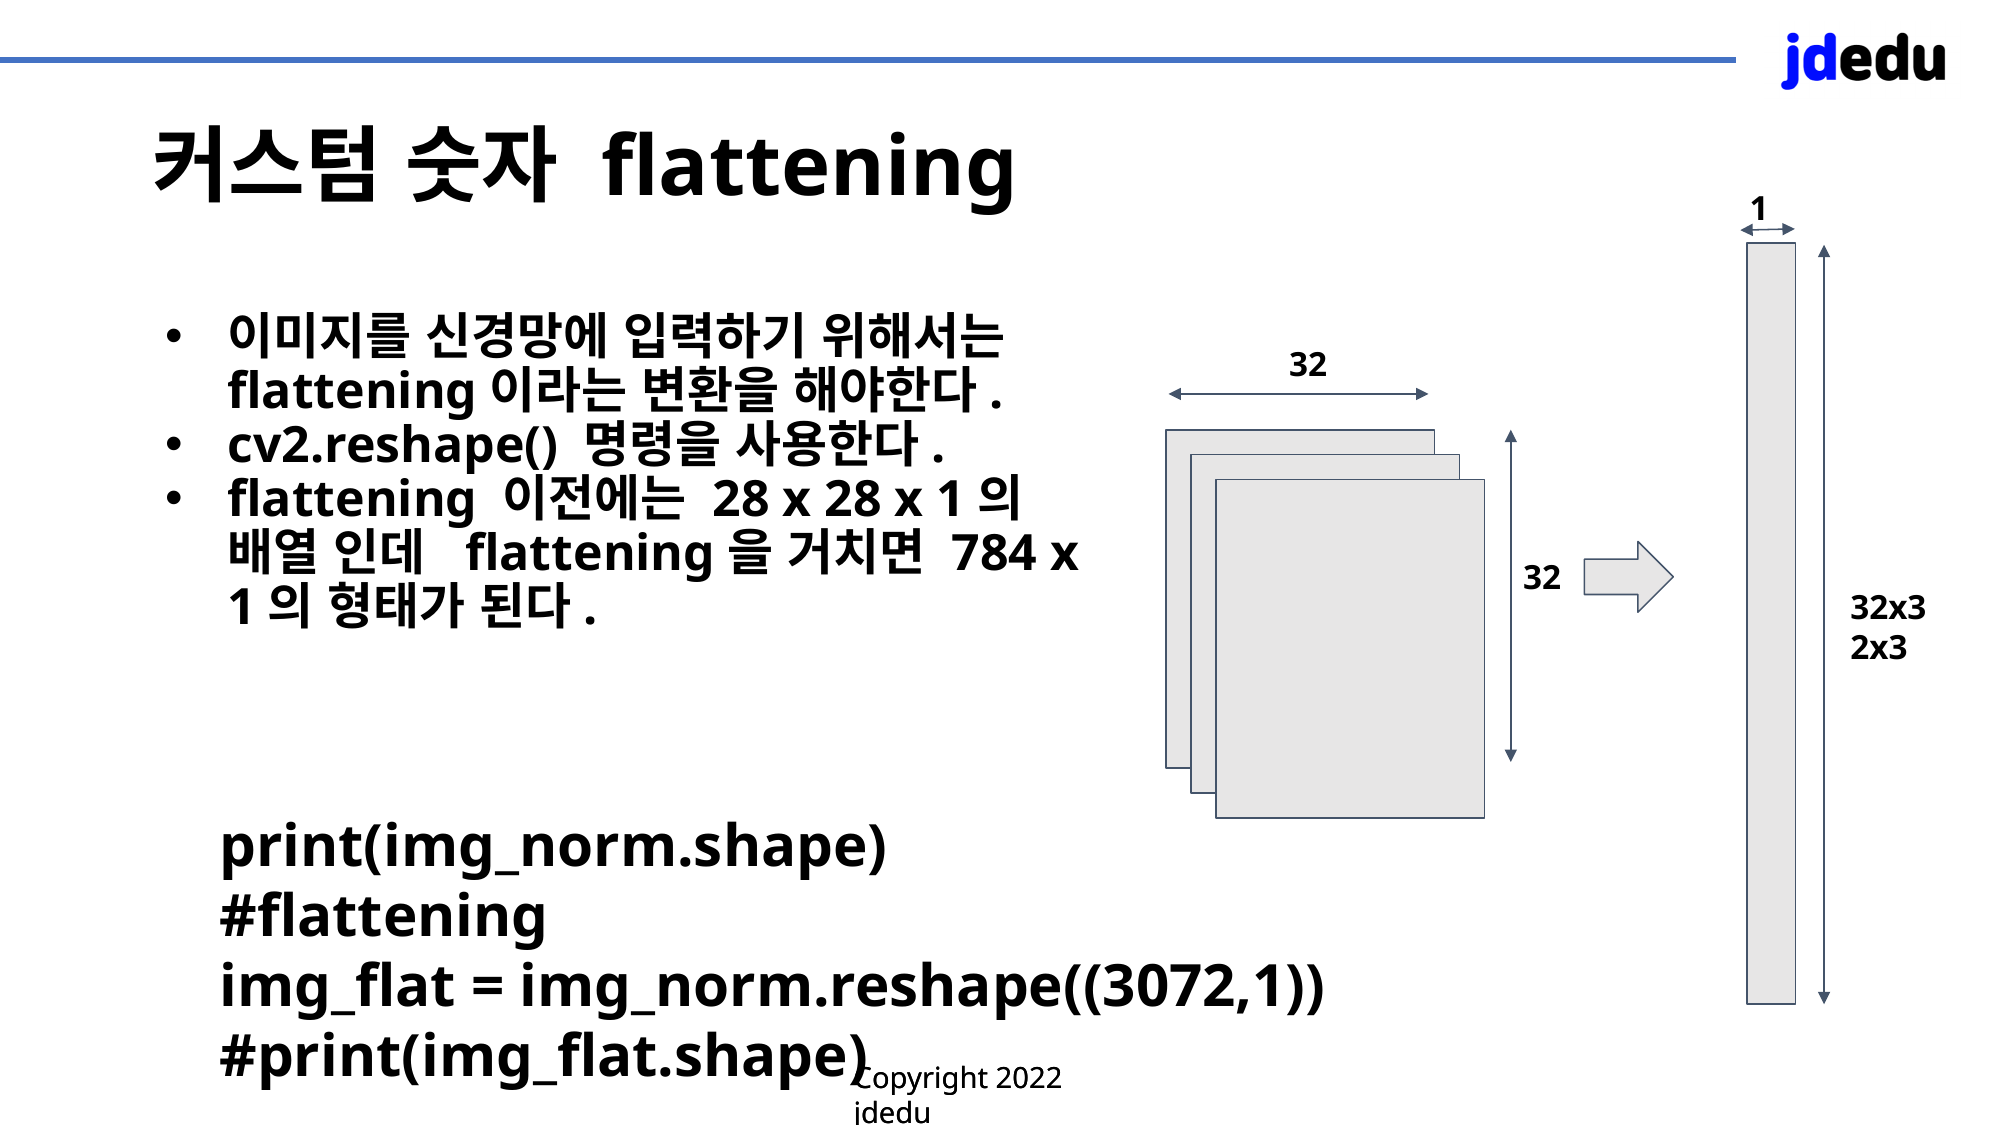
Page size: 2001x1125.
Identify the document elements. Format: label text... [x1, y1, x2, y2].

text_box 32x32x3 [1835, 571, 1944, 682]
text_box 32 [1515, 541, 1581, 612]
text_box 1 [1734, 172, 1807, 243]
text_box [1584, 541, 1674, 613]
text_box [1166, 429, 1435, 768]
picture [1764, 21, 1961, 99]
list 이미지를 신경망에 입력하기 위해서는 flattening이라는 변환을 해야한다. cv2.reshape() 명령을 사용한다. flattening 이전에는 28 x 28 x 1의 배열 인데 flattening을 거치면 784 x 1의 형태가 된다. [137, 303, 1125, 965]
text_box print(img_norm.shape) #flattening img_flat = img_norm.reshape((3072,1)) #print(img_flat.shape) [204, 792, 1466, 1103]
text_box 32 [1274, 328, 1347, 393]
text_box [1747, 243, 1796, 1005]
text_box [1216, 479, 1485, 818]
title 커스텀 숫자 flattening [137, 59, 1863, 278]
text_box [1191, 454, 1460, 793]
